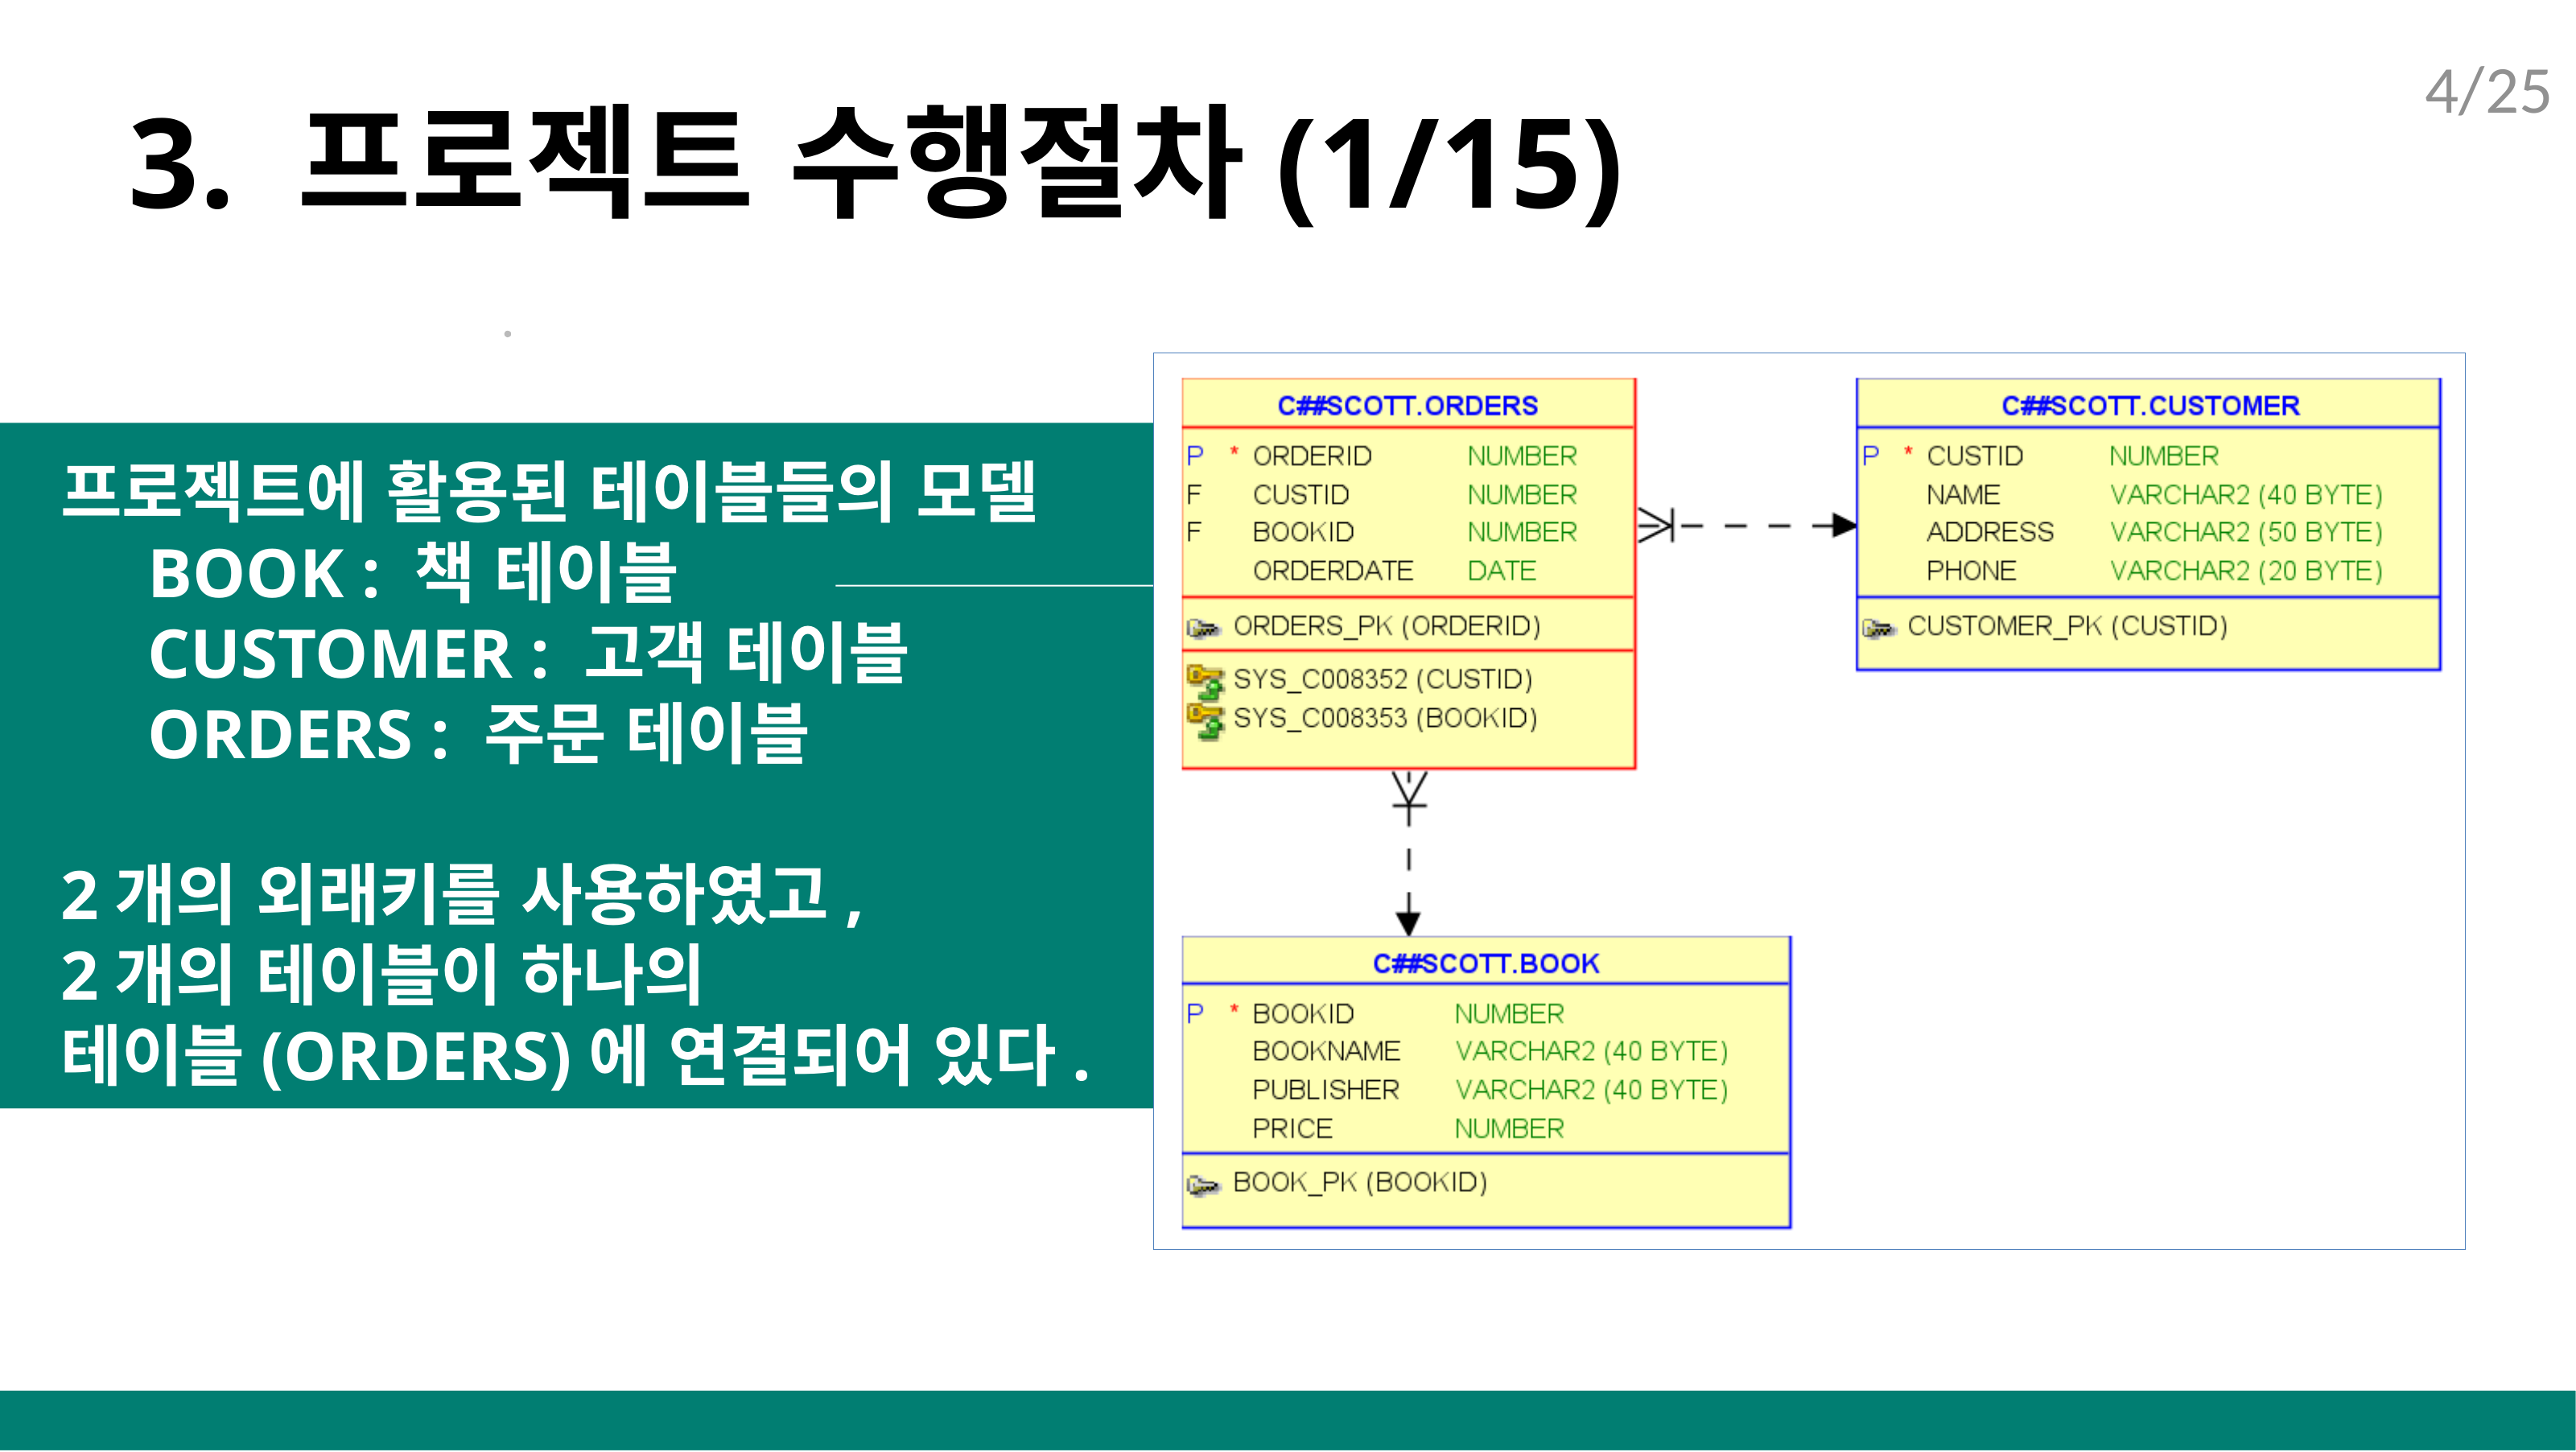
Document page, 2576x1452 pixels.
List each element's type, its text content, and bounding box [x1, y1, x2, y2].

text_box [709, 423, 1149, 584]
text_box [0, 1390, 2576, 1450]
text_box [0, 423, 257, 1109]
text_box [709, 587, 1149, 1109]
text_box 프로젝트에 활용된 테이블들의 모델 BOOK : 책 테이블 CUSTOMER : 고객 테이블 ORDERS : 주문 테이블 2개의 외래키를 사용하였고, 2개의 테이블이 하나의 테이블(ORDERS)에 연결되어 있다. [60, 450, 257, 1095]
picture [1153, 352, 2467, 1250]
text_box 프로젝트에 활용된 테이블들의 모델 BOOK : 책 테이블 CUSTOMER : 고객 테이블 ORDERS : 주문 테이블 2개의 외래키를 사용하였고, 2개의 테이블이 하나의 테이블(ORDERS)에 연결되어 있다. [709, 450, 1092, 1095]
text_box [504, 330, 511, 338]
text_box [257, 324, 709, 1207]
slide_number 4/25 [2233, 11, 2566, 161]
text_box 3. 프로젝트 수행절차(1/15) [0, 84, 2575, 233]
